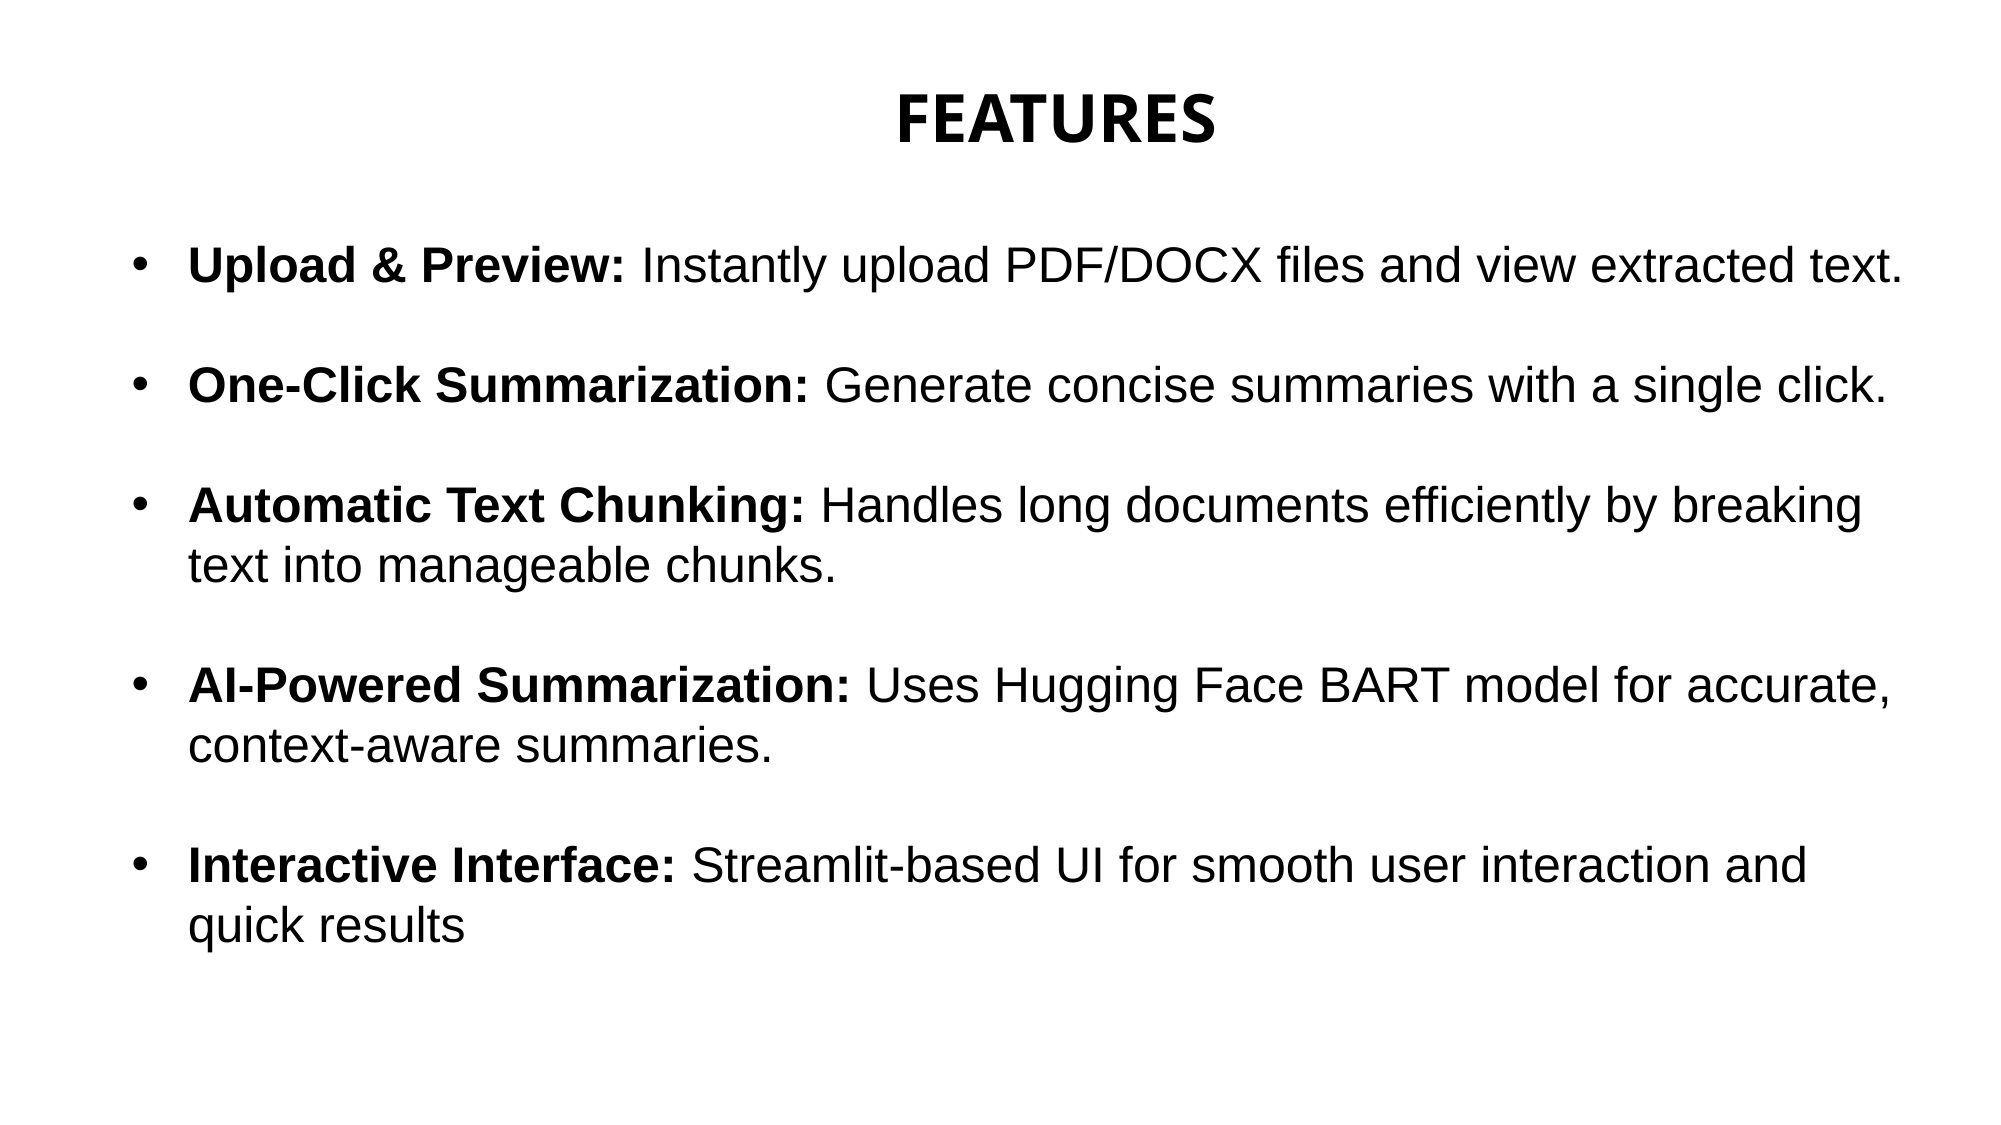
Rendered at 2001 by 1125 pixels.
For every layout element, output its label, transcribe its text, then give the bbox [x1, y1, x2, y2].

text_box FEATURES [344, 68, 1802, 244]
text_box Upload & Preview: Instantly upload PDF/DOCX files and view extracted text. One-Click Summarization: Generate concise summaries with a single click. Automatic Text Chunking: Handles long documents efficiently by breaking text into manageable chunks. AI-Powered Summarization: Uses Hugging Face BART model for accurate, context-aware summaries. Interactive Interface: Streamlit-based UI for smooth user interaction and quick results [116, 225, 1933, 961]
